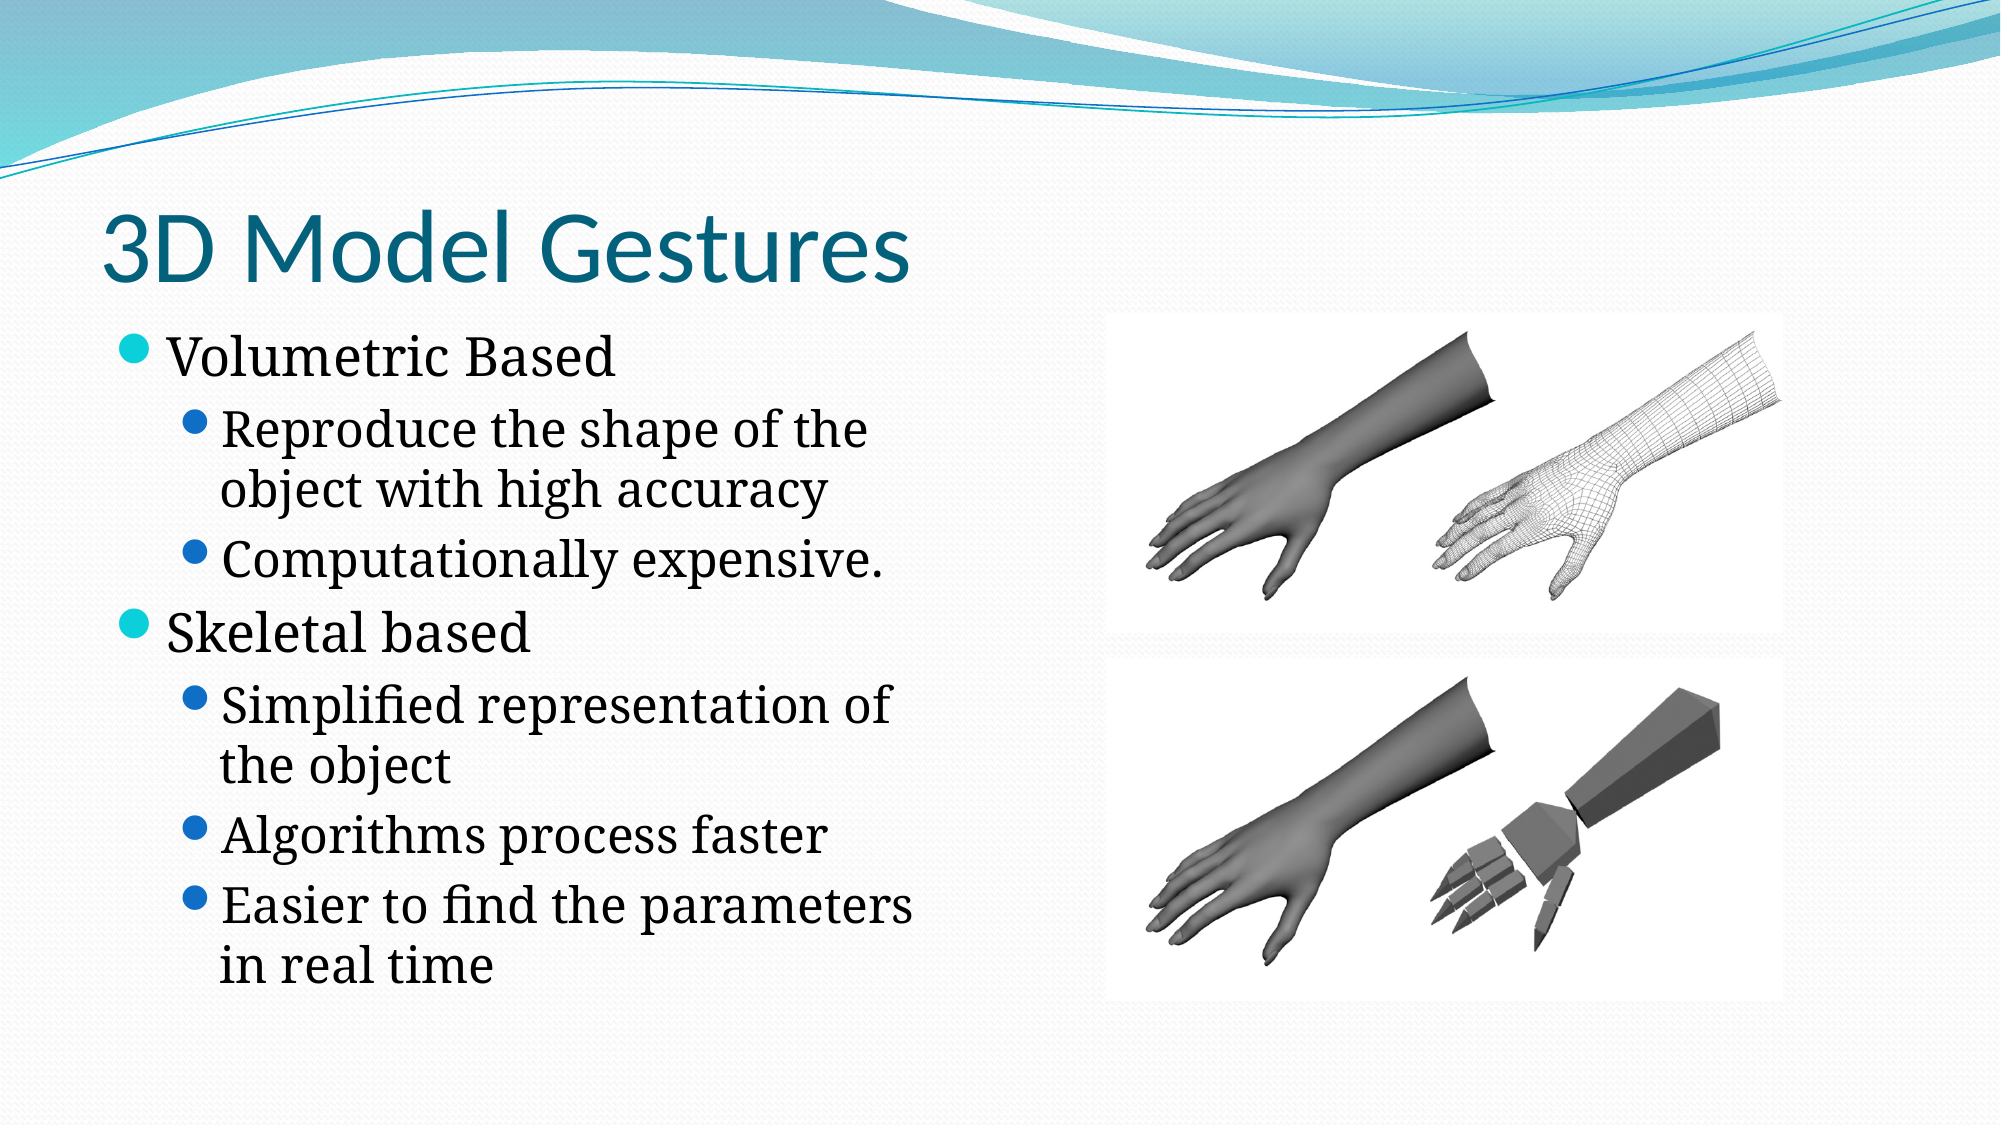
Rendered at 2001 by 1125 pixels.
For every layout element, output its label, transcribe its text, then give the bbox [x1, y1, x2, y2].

list Volumetric Based Reproduce the shape of the object with high accuracy Computationally expensive. Skeletal based Simplified representation of the object Algorithms process faster Easier to find the parameters in real time [99, 314, 984, 1043]
title 3D Model Gestures [99, 115, 1900, 303]
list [1106, 314, 1784, 634]
picture [1106, 658, 1784, 1001]
